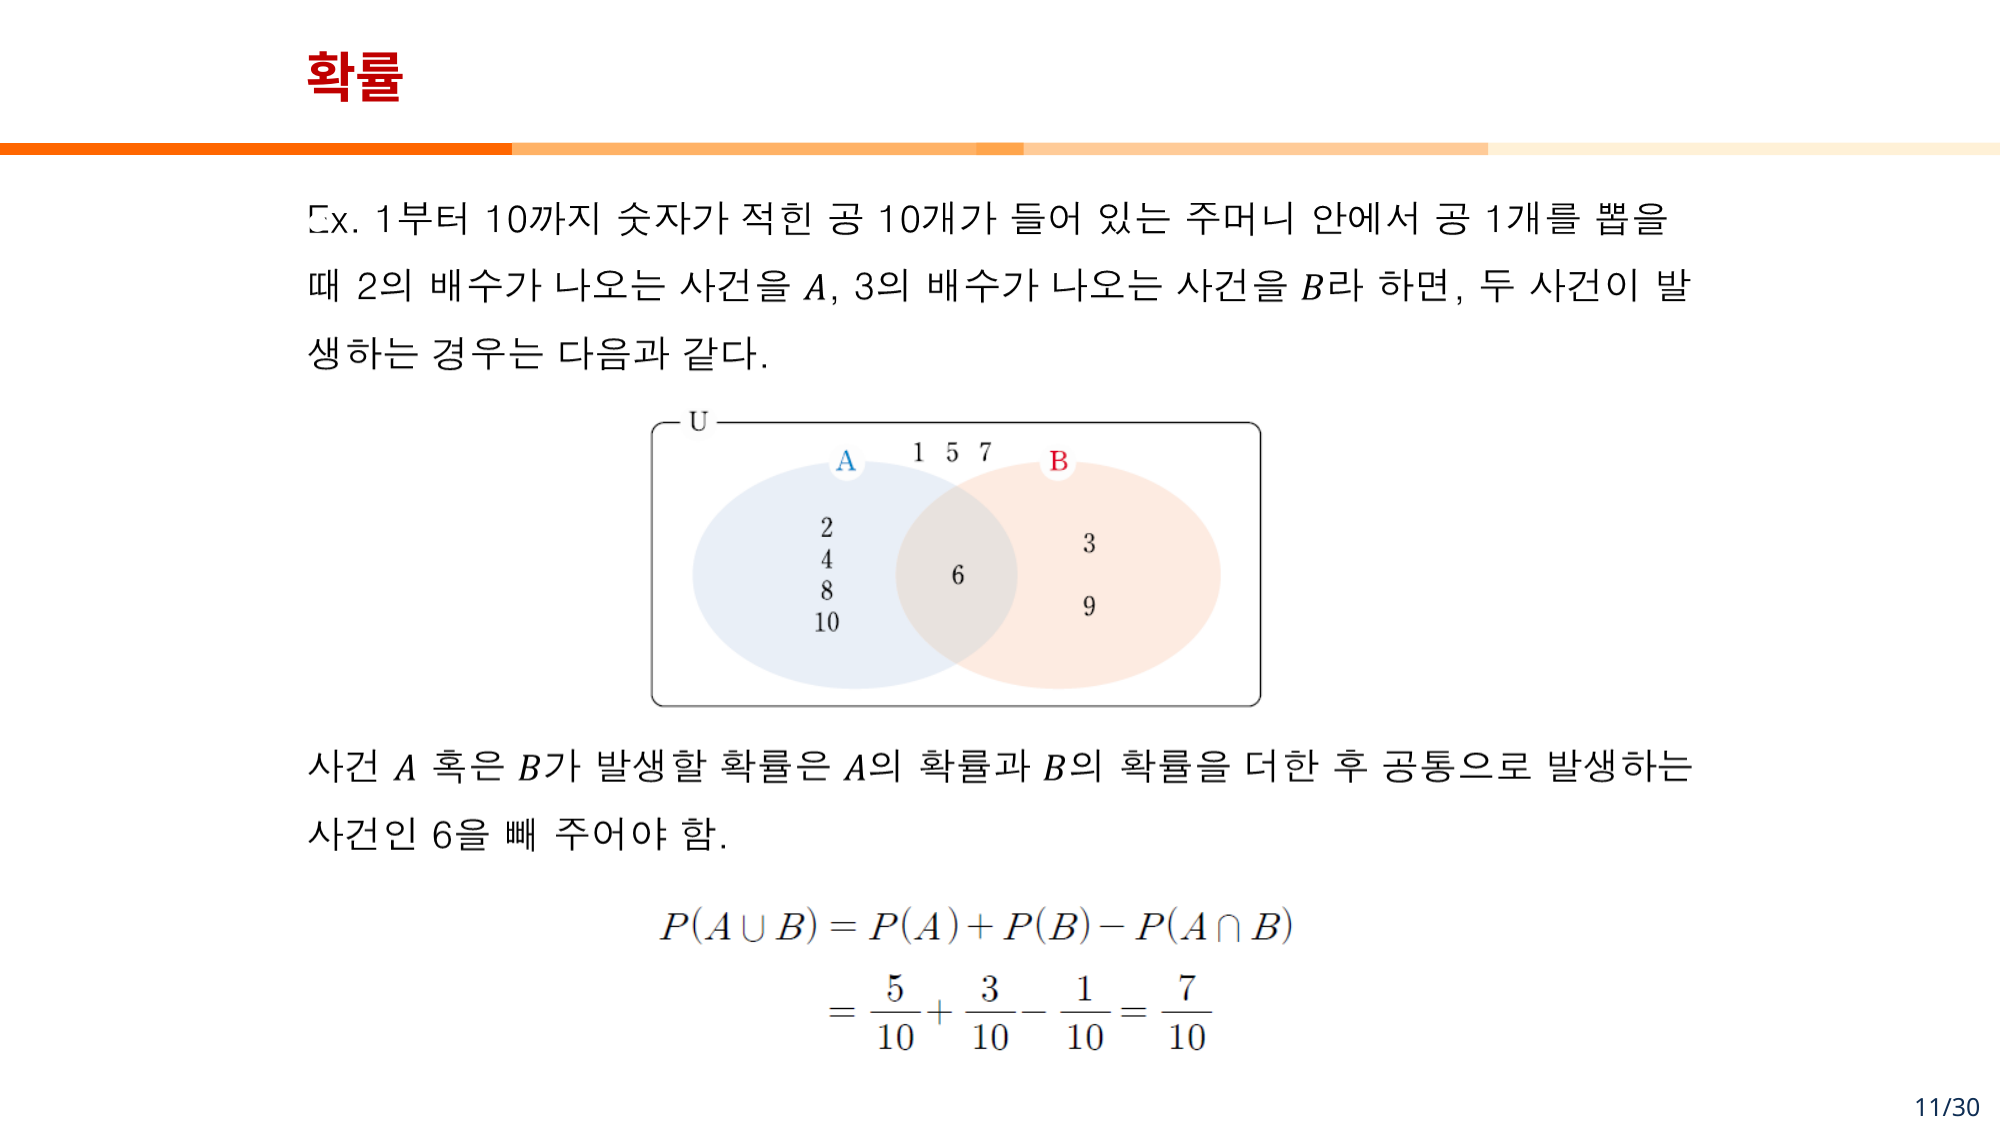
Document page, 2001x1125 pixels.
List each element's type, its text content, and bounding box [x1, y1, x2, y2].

text_box [291, 174, 1709, 1073]
title 확률 [291, 31, 1532, 122]
picture [648, 408, 1265, 709]
picture [657, 906, 1296, 1059]
